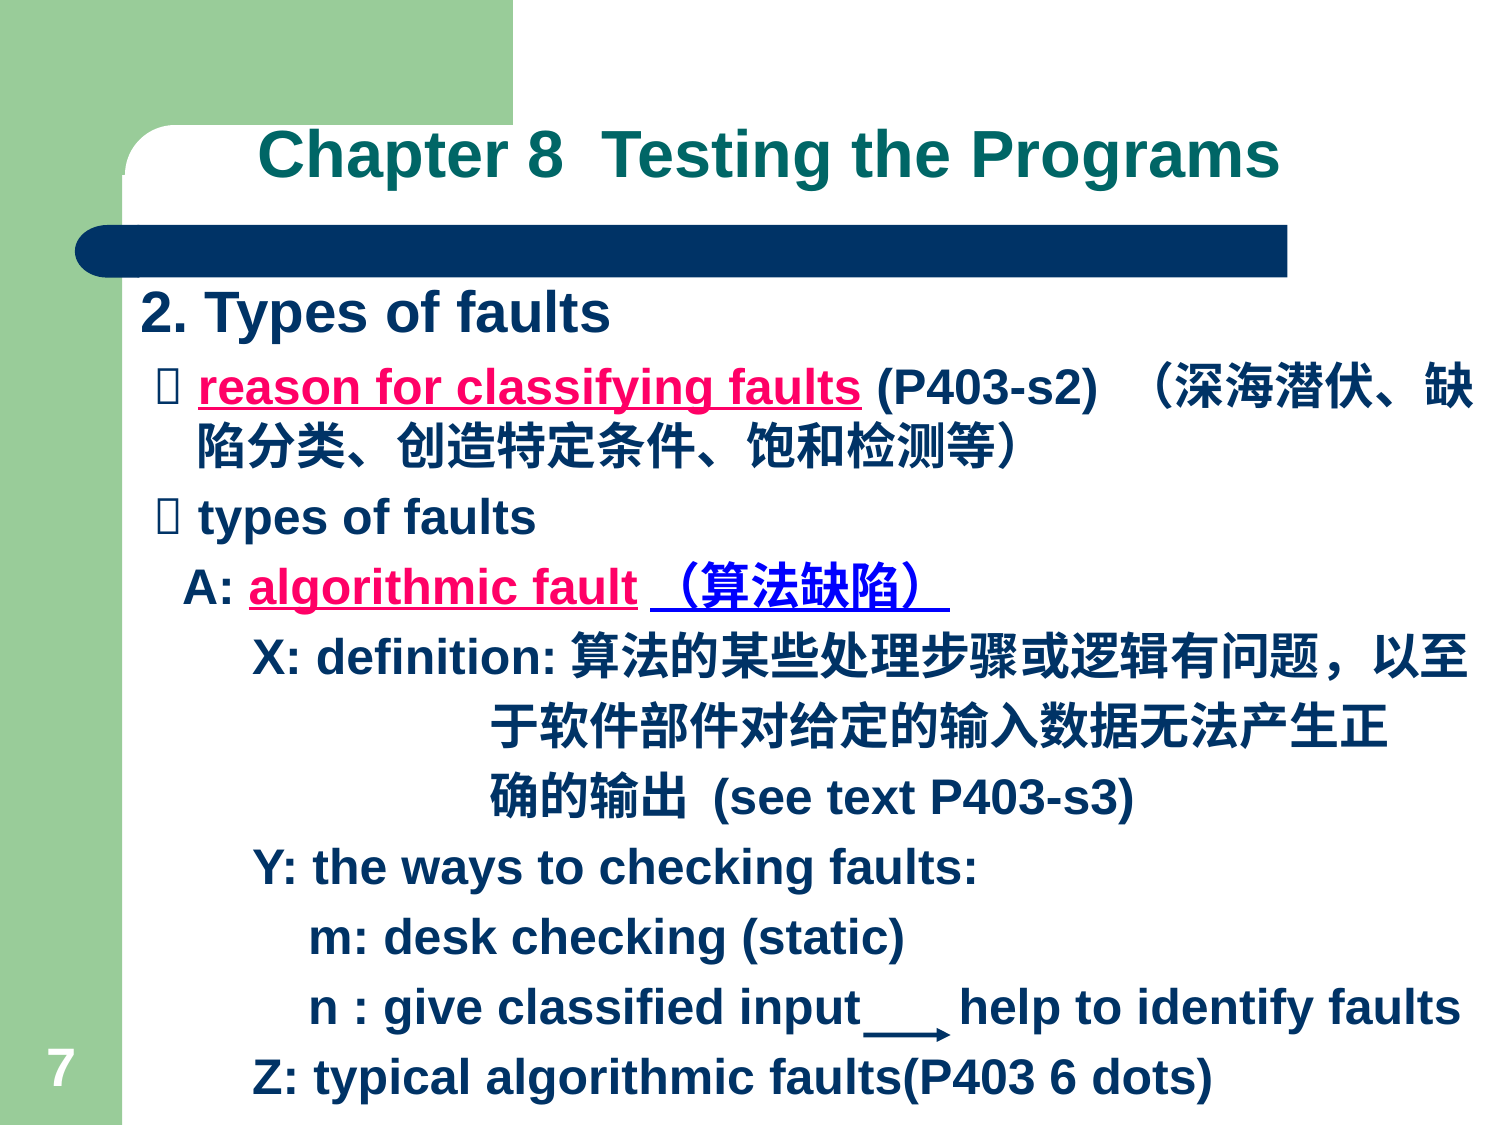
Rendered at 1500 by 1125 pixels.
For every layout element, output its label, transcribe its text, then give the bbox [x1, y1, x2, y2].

list 2. Types of faults  reason for classifying faults (P403-s2) （深海潜伏、缺陷分类、创造特定条件、饱和检测等）  types of faults A: algorithmic fault（算法缺陷） X: definition:算法的某些处理步骤或逻辑有问题，以至 于软件部件对给定的输入数据无法产生正 确的输出 (see text P403-s3) Y: the ways to checking faults: m: desk checking (static) n : give classified input help to identify faults Z: typical algorithmic faults(P403 6 dots) [125, 267, 1500, 1114]
title Chapter 8 Testing the Programs [150, 62, 1463, 200]
slide_number 7 [13, 1024, 111, 1106]
text_box [863, 1028, 951, 1042]
